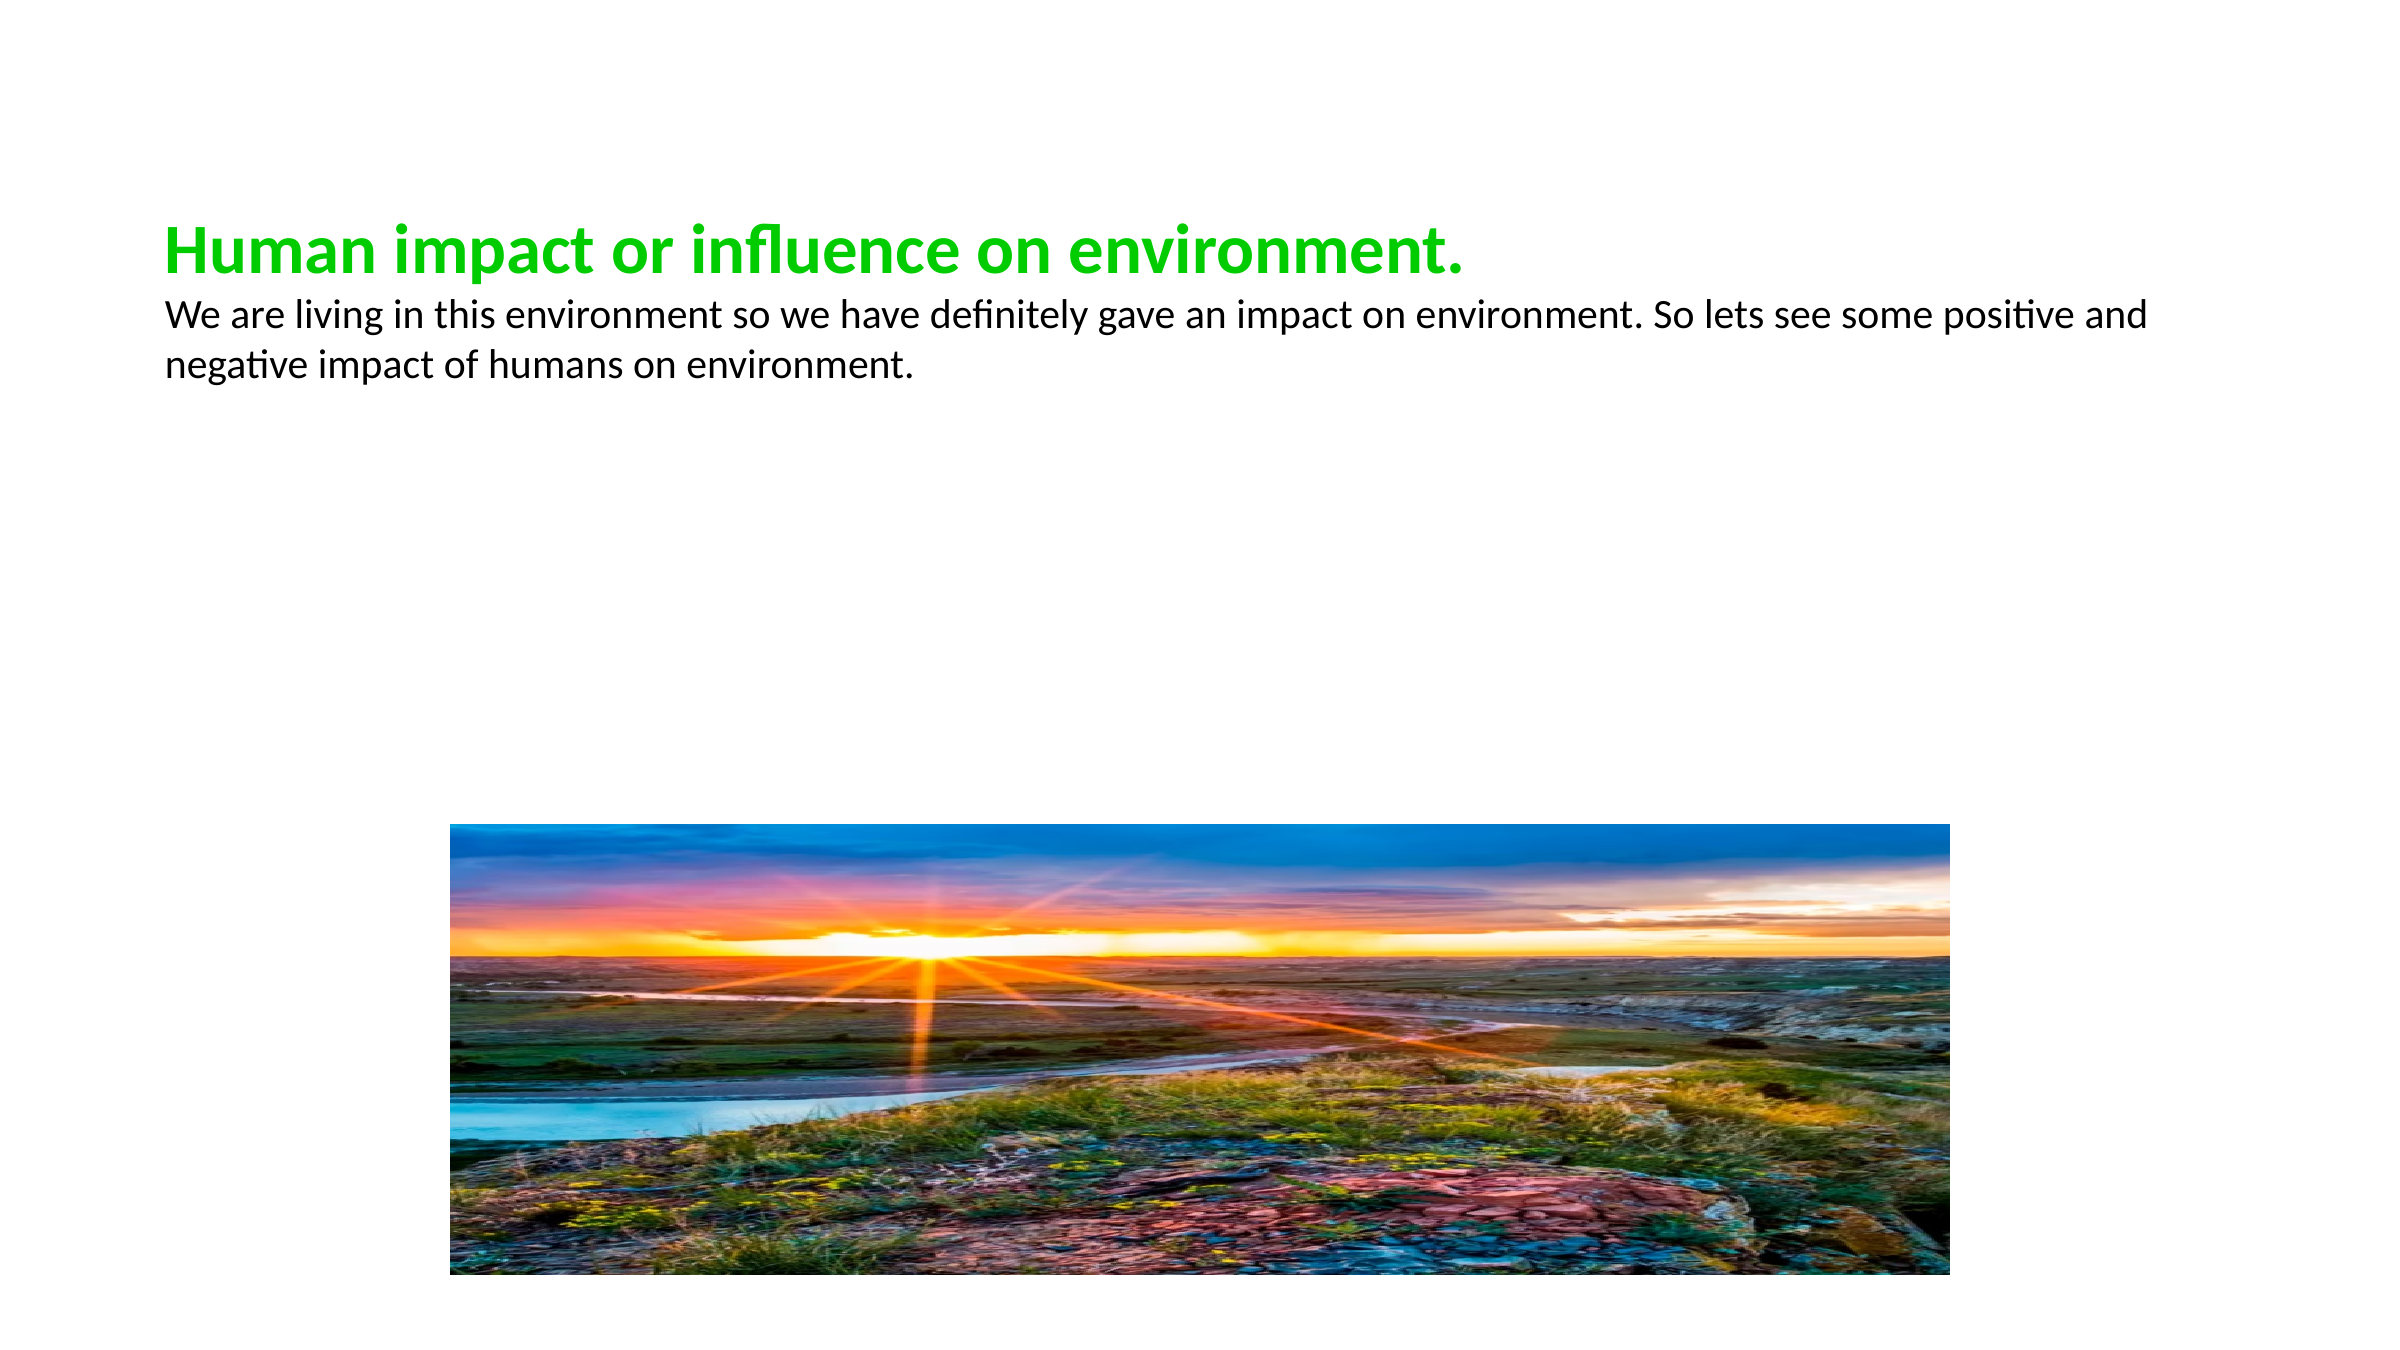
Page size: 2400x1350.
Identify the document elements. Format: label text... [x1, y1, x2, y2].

picture [449, 824, 1951, 1276]
text_box Human impact or influence on environment. We are living in this environment so we have definitely gave an impact on environment. So lets see some positive and negative impact of humans on environment. [149, 149, 2250, 395]
picture [1374, 1270, 1405, 1276]
